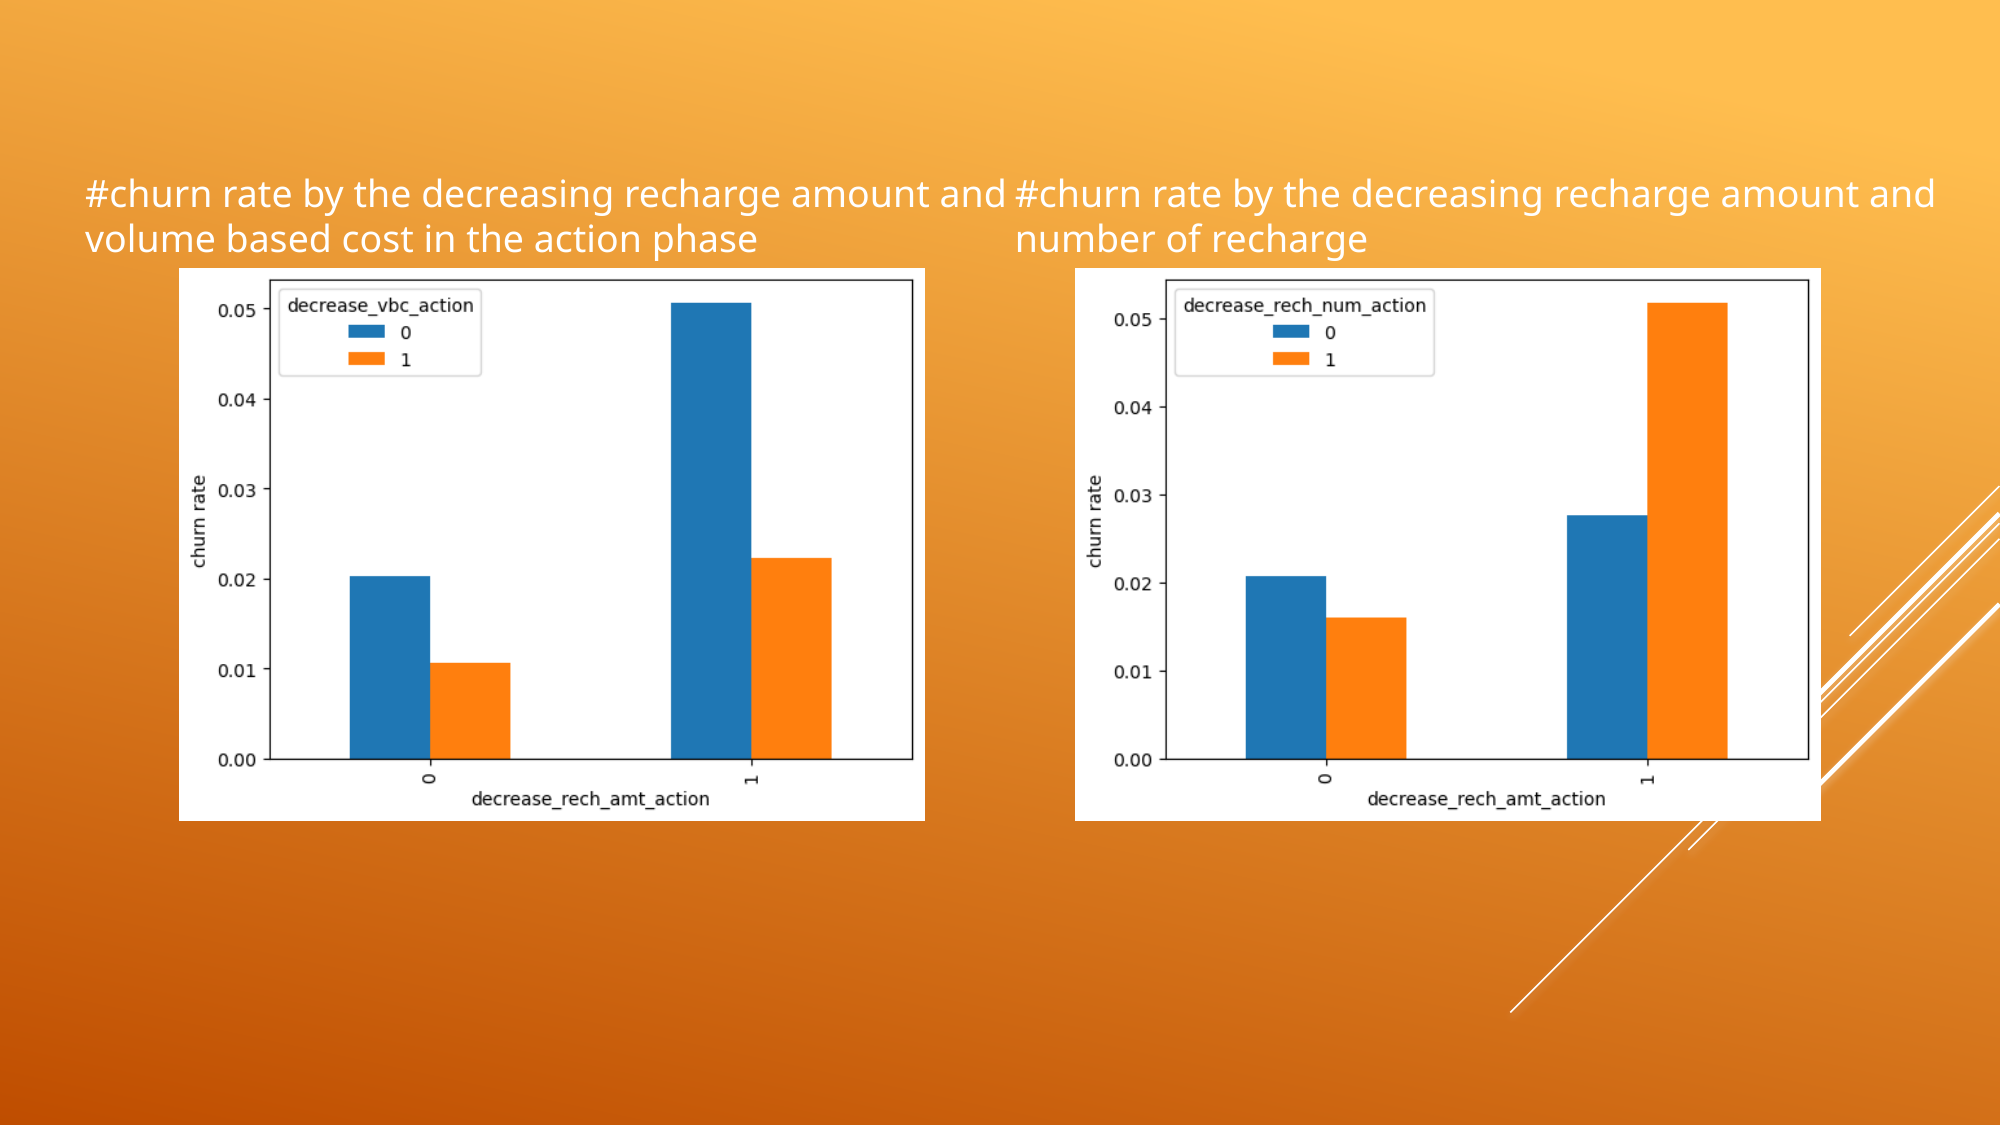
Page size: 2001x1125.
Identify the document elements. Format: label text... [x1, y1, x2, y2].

picture [178, 268, 925, 822]
text_box #churn rate by the decreasing recharge amount and number of recharge [999, 162, 2000, 268]
text_box #churn rate by the decreasing recharge amount and volume based cost in the action phase [70, 162, 999, 268]
picture [1075, 268, 1822, 822]
